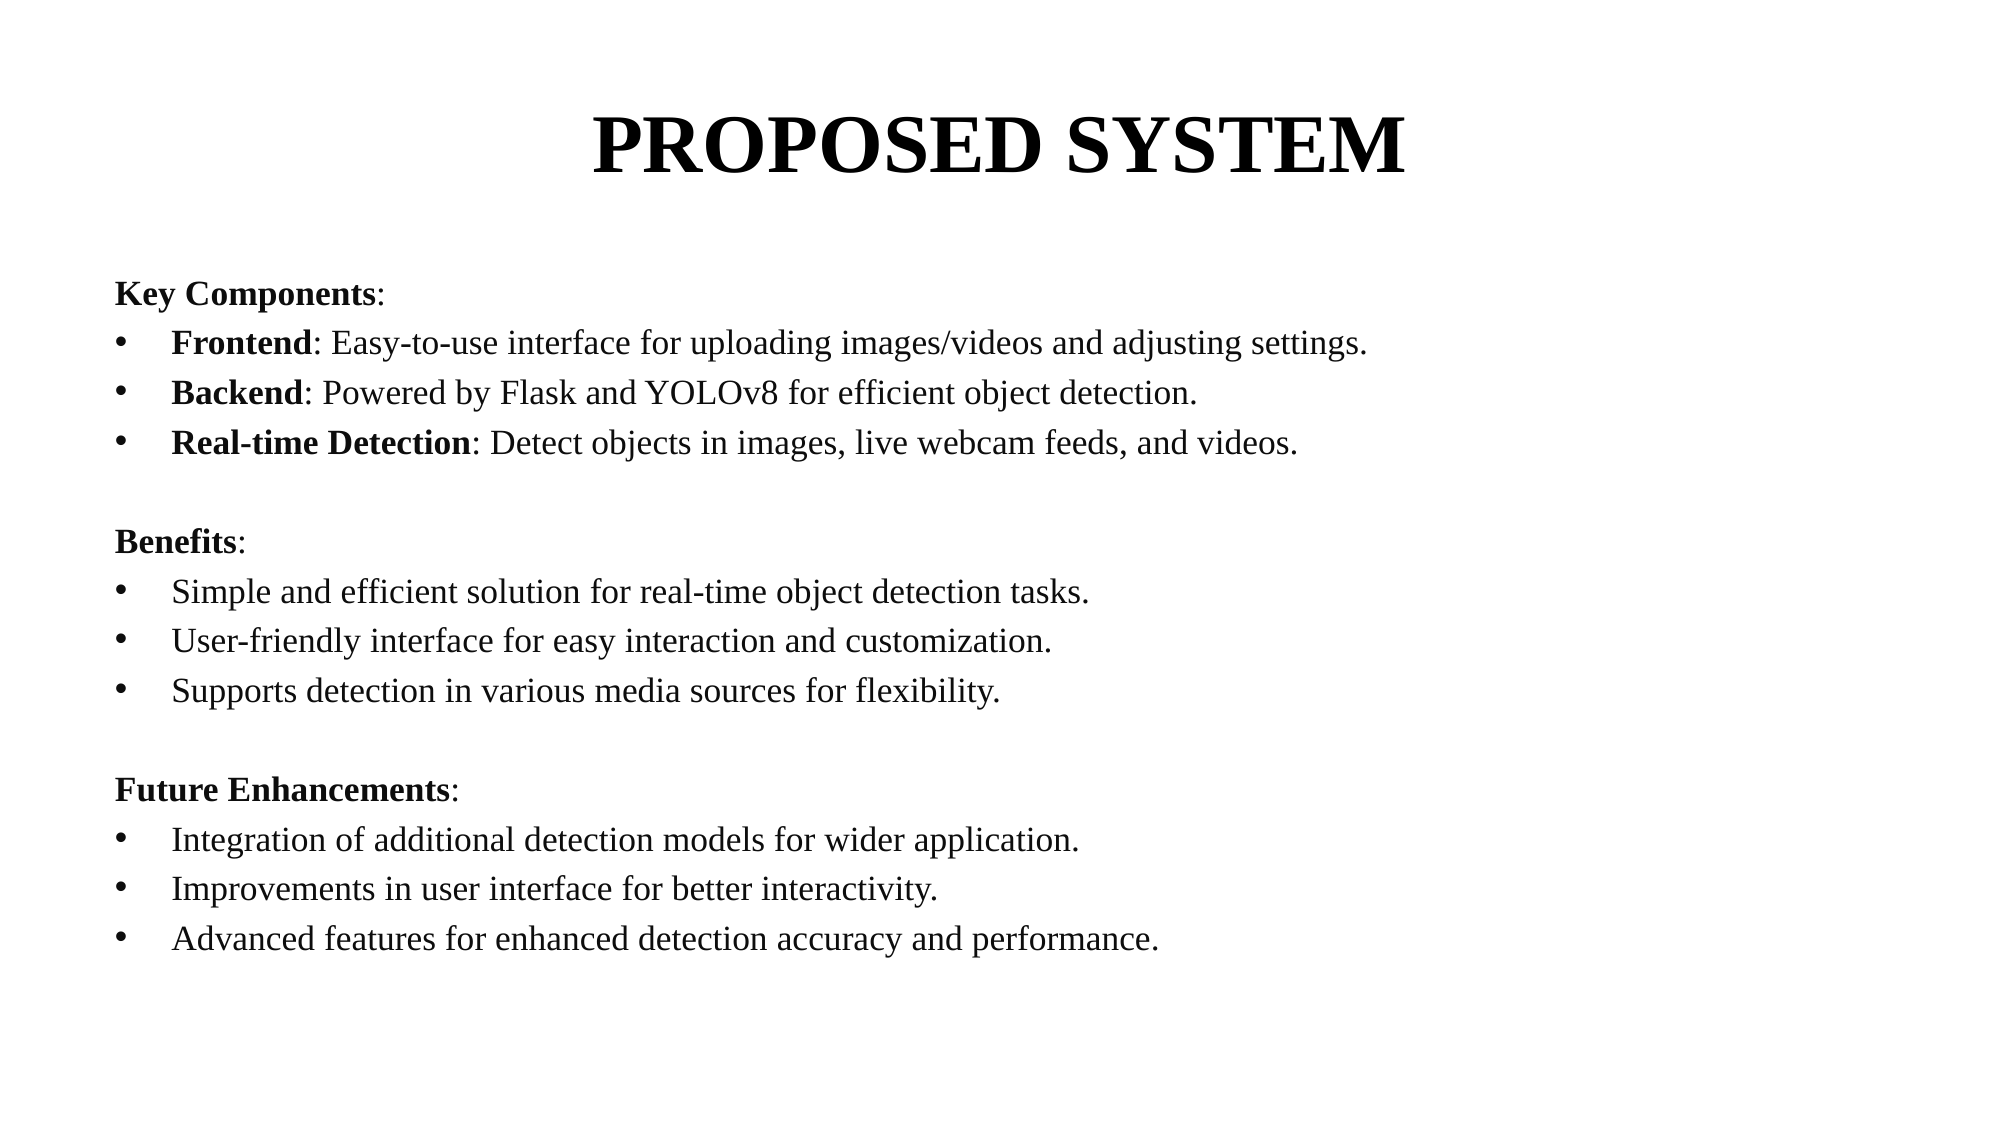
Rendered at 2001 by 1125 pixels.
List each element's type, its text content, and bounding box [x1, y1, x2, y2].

list Key Components: Frontend: Easy-to-use interface for uploading images/videos and adjusting settings. Backend: Powered by Flask and YOLOv8 for efficient object detection. Real-time Detection: Detect objects in images, live webcam feeds, and videos. Benefits: Simple and efficient solution for real-time object detection tasks. User-friendly interface for easy interaction and customization. Supports detection in various media sources for flexibility. Future Enhancements: Integration of additional detection models for wider application. Improvements in user interface for better interactivity. Advanced features for enhanced detection accuracy and performance. [99, 262, 1900, 1110]
title PROPOSED SYSTEM [99, 45, 1900, 233]
